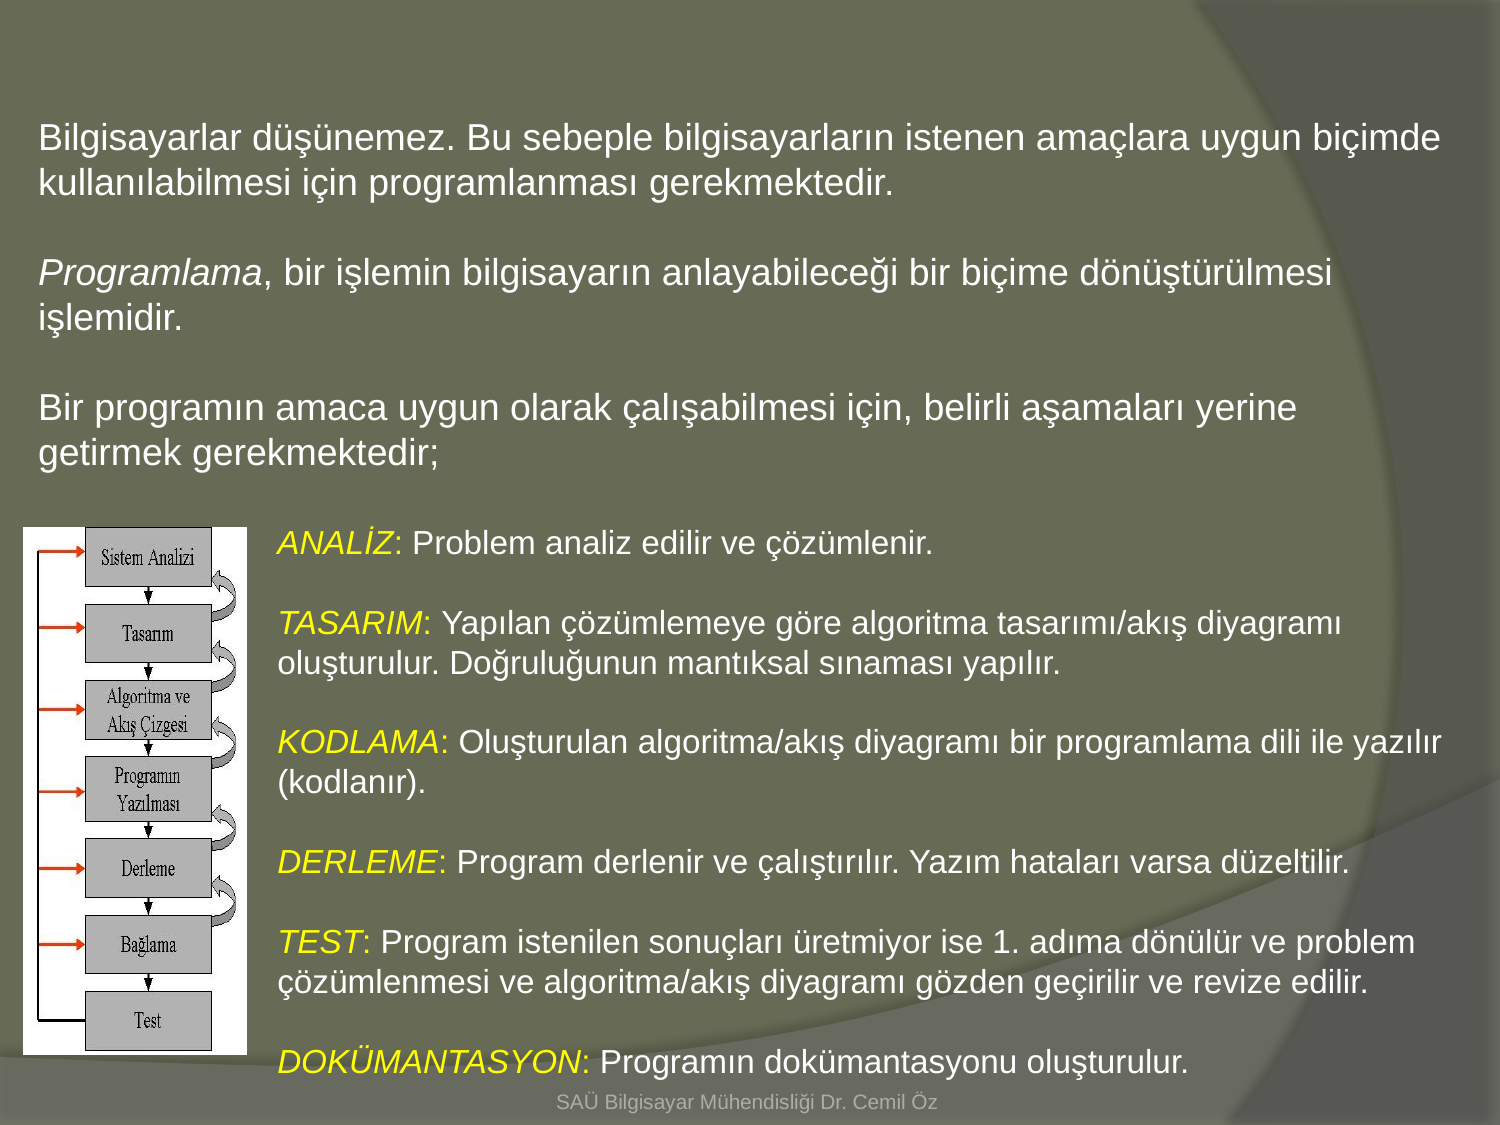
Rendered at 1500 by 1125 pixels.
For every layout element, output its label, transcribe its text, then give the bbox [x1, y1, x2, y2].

footer SAÜ Bilgisayar Mühendisliği Dr. Cemil Öz [512, 1053, 988, 1114]
text_box Bilgisayarlar düşünemez. Bu sebeple bilgisayarların istenen amaçlara uygun biçimde kullanılabilmesi için programlanması gerekmektedir. Programlama, bir işlemin bilgisayarın anlayabileceği bir biçime dönüştürülmesi işlemidir. Bir programın amaca uygun olarak çalışabilmesi için, belirli aşamaları yerine getirmek gerekmektedir; [23, 105, 1465, 481]
text_box ANALİZ: Problem analiz edilir ve çözümlenir. TASARIM: Yapılan çözümlemeye göre algoritma tasarımı/akış diyagramı oluşturulur. Doğruluğunun mantıksal sınaması yapılır. KODLAMA: Oluşturulan algoritma/akış diyagramı bir programlama dili ile yazılır (kodlanır). DERLEME: Program derlenir ve çalıştırılır. Yazım hataları varsa düzeltilir. TEST: Program istenilen sonuçları üretmiyor ise 1. adıma dönülür ve problem çözümlenmesi ve algoritma/akış diyagramı gözden geçirilir ve revize edilir. DOKÜMANTASYON: Programın dokümantasyonu oluşturulur. [187, 468, 1477, 1125]
picture [23, 527, 247, 1055]
